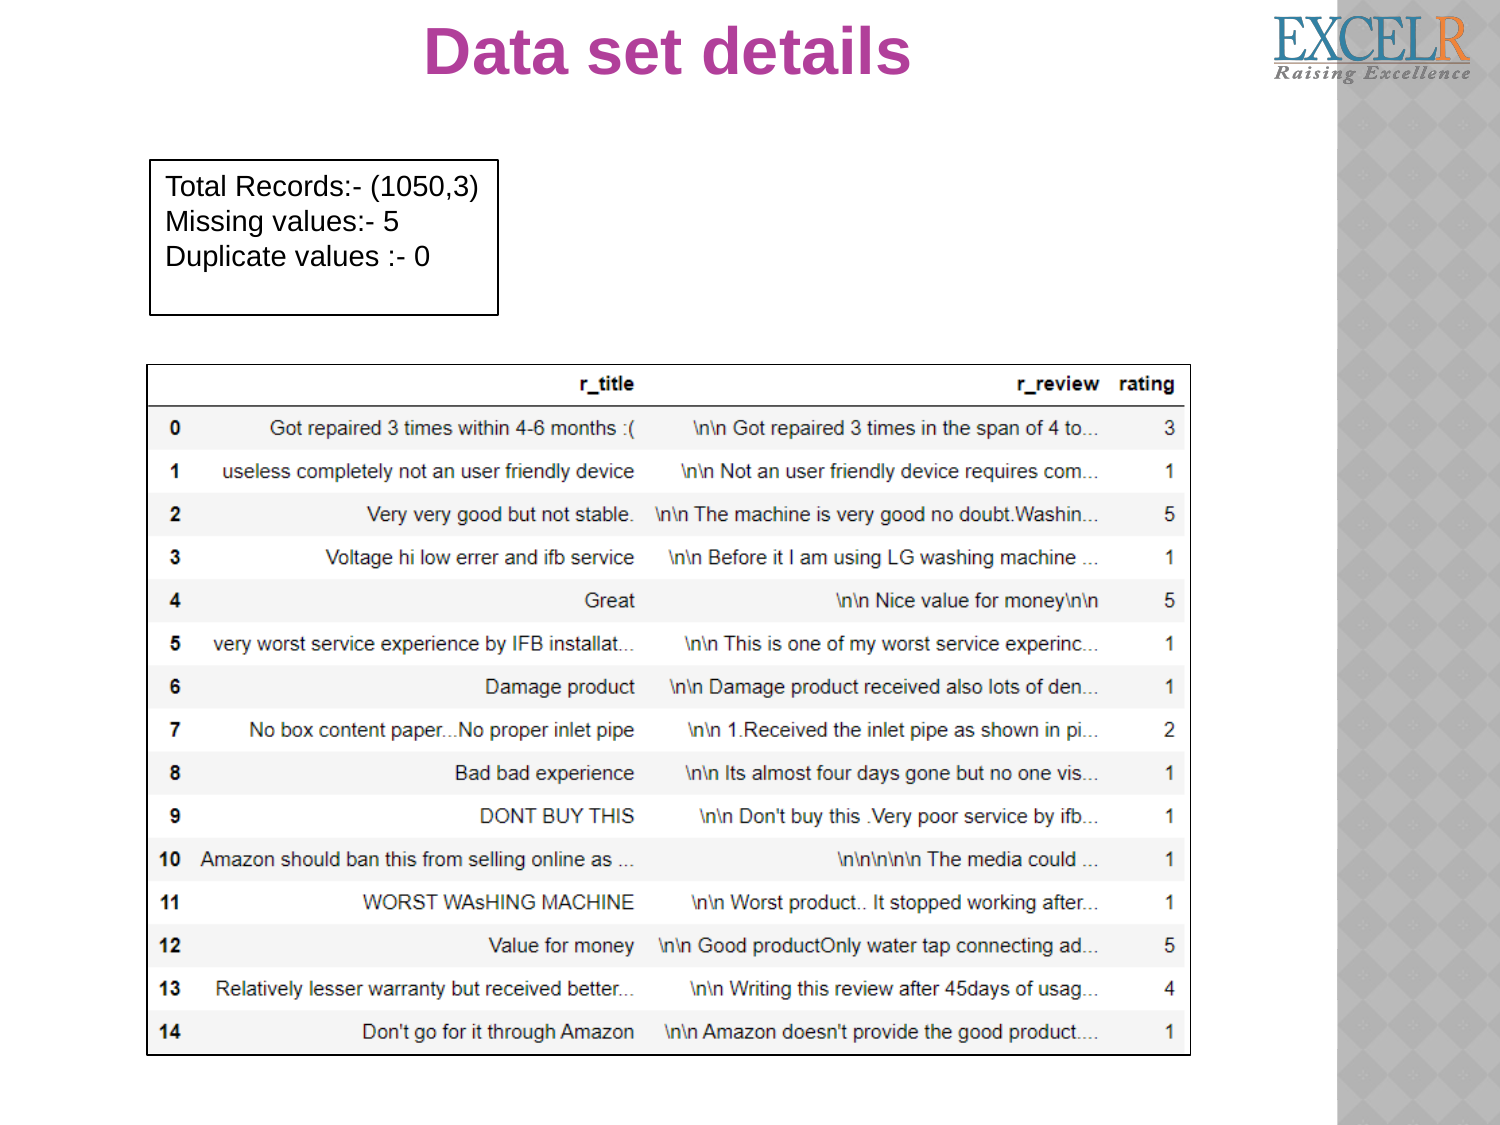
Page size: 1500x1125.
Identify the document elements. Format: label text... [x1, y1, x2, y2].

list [147, 364, 1190, 1055]
text_box Data set details [0, 0, 1337, 95]
text_box Total Records:- (1050,3) Missing values:- 5 Duplicate values :- 0 [149, 160, 499, 315]
picture [1274, 16, 1470, 85]
